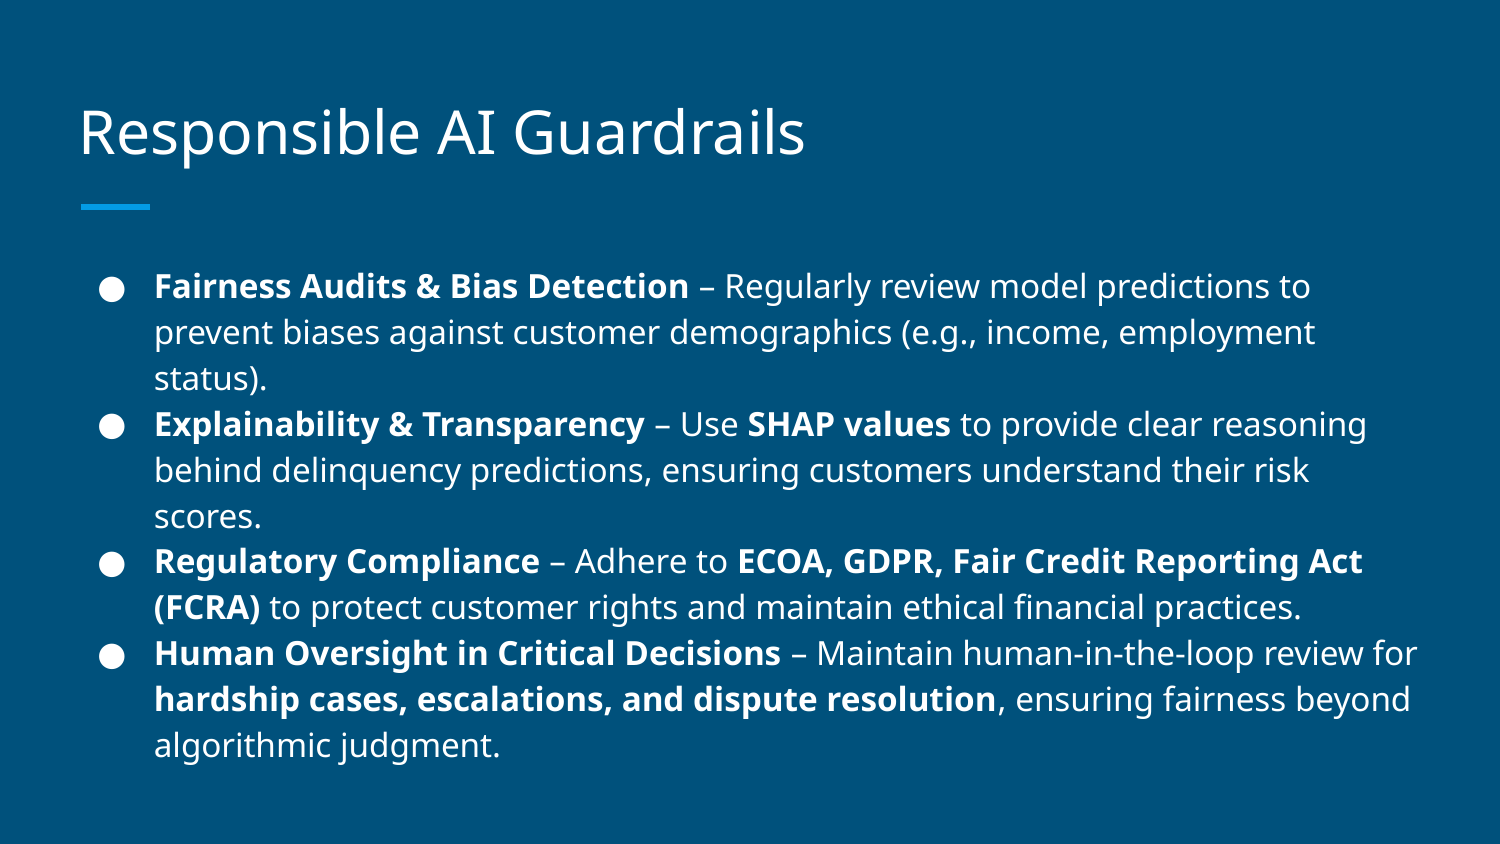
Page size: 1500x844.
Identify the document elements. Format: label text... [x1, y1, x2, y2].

list Fairness Audits & Bias Detection – Regularly review model predictions to prevent biases against customer demographics (e.g., income, employment status). Explainability & Transparency – Use SHAP values to provide clear reasoning behind delinquency predictions, ensuring customers understand their risk scores. Regulatory Compliance – Adhere to ECOA, GDPR, Fair Credit Reporting Act (FCRA) to protect customer rights and maintain ethical financial practices. Human Oversight in Critical Decisions – Maintain human-in-the-loop review for hardship cases, escalations, and dispute resolution, ensuring fairness beyond algorithmic judgment. [63, 244, 1437, 750]
title Responsible AI Guardrails [63, 75, 1437, 188]
